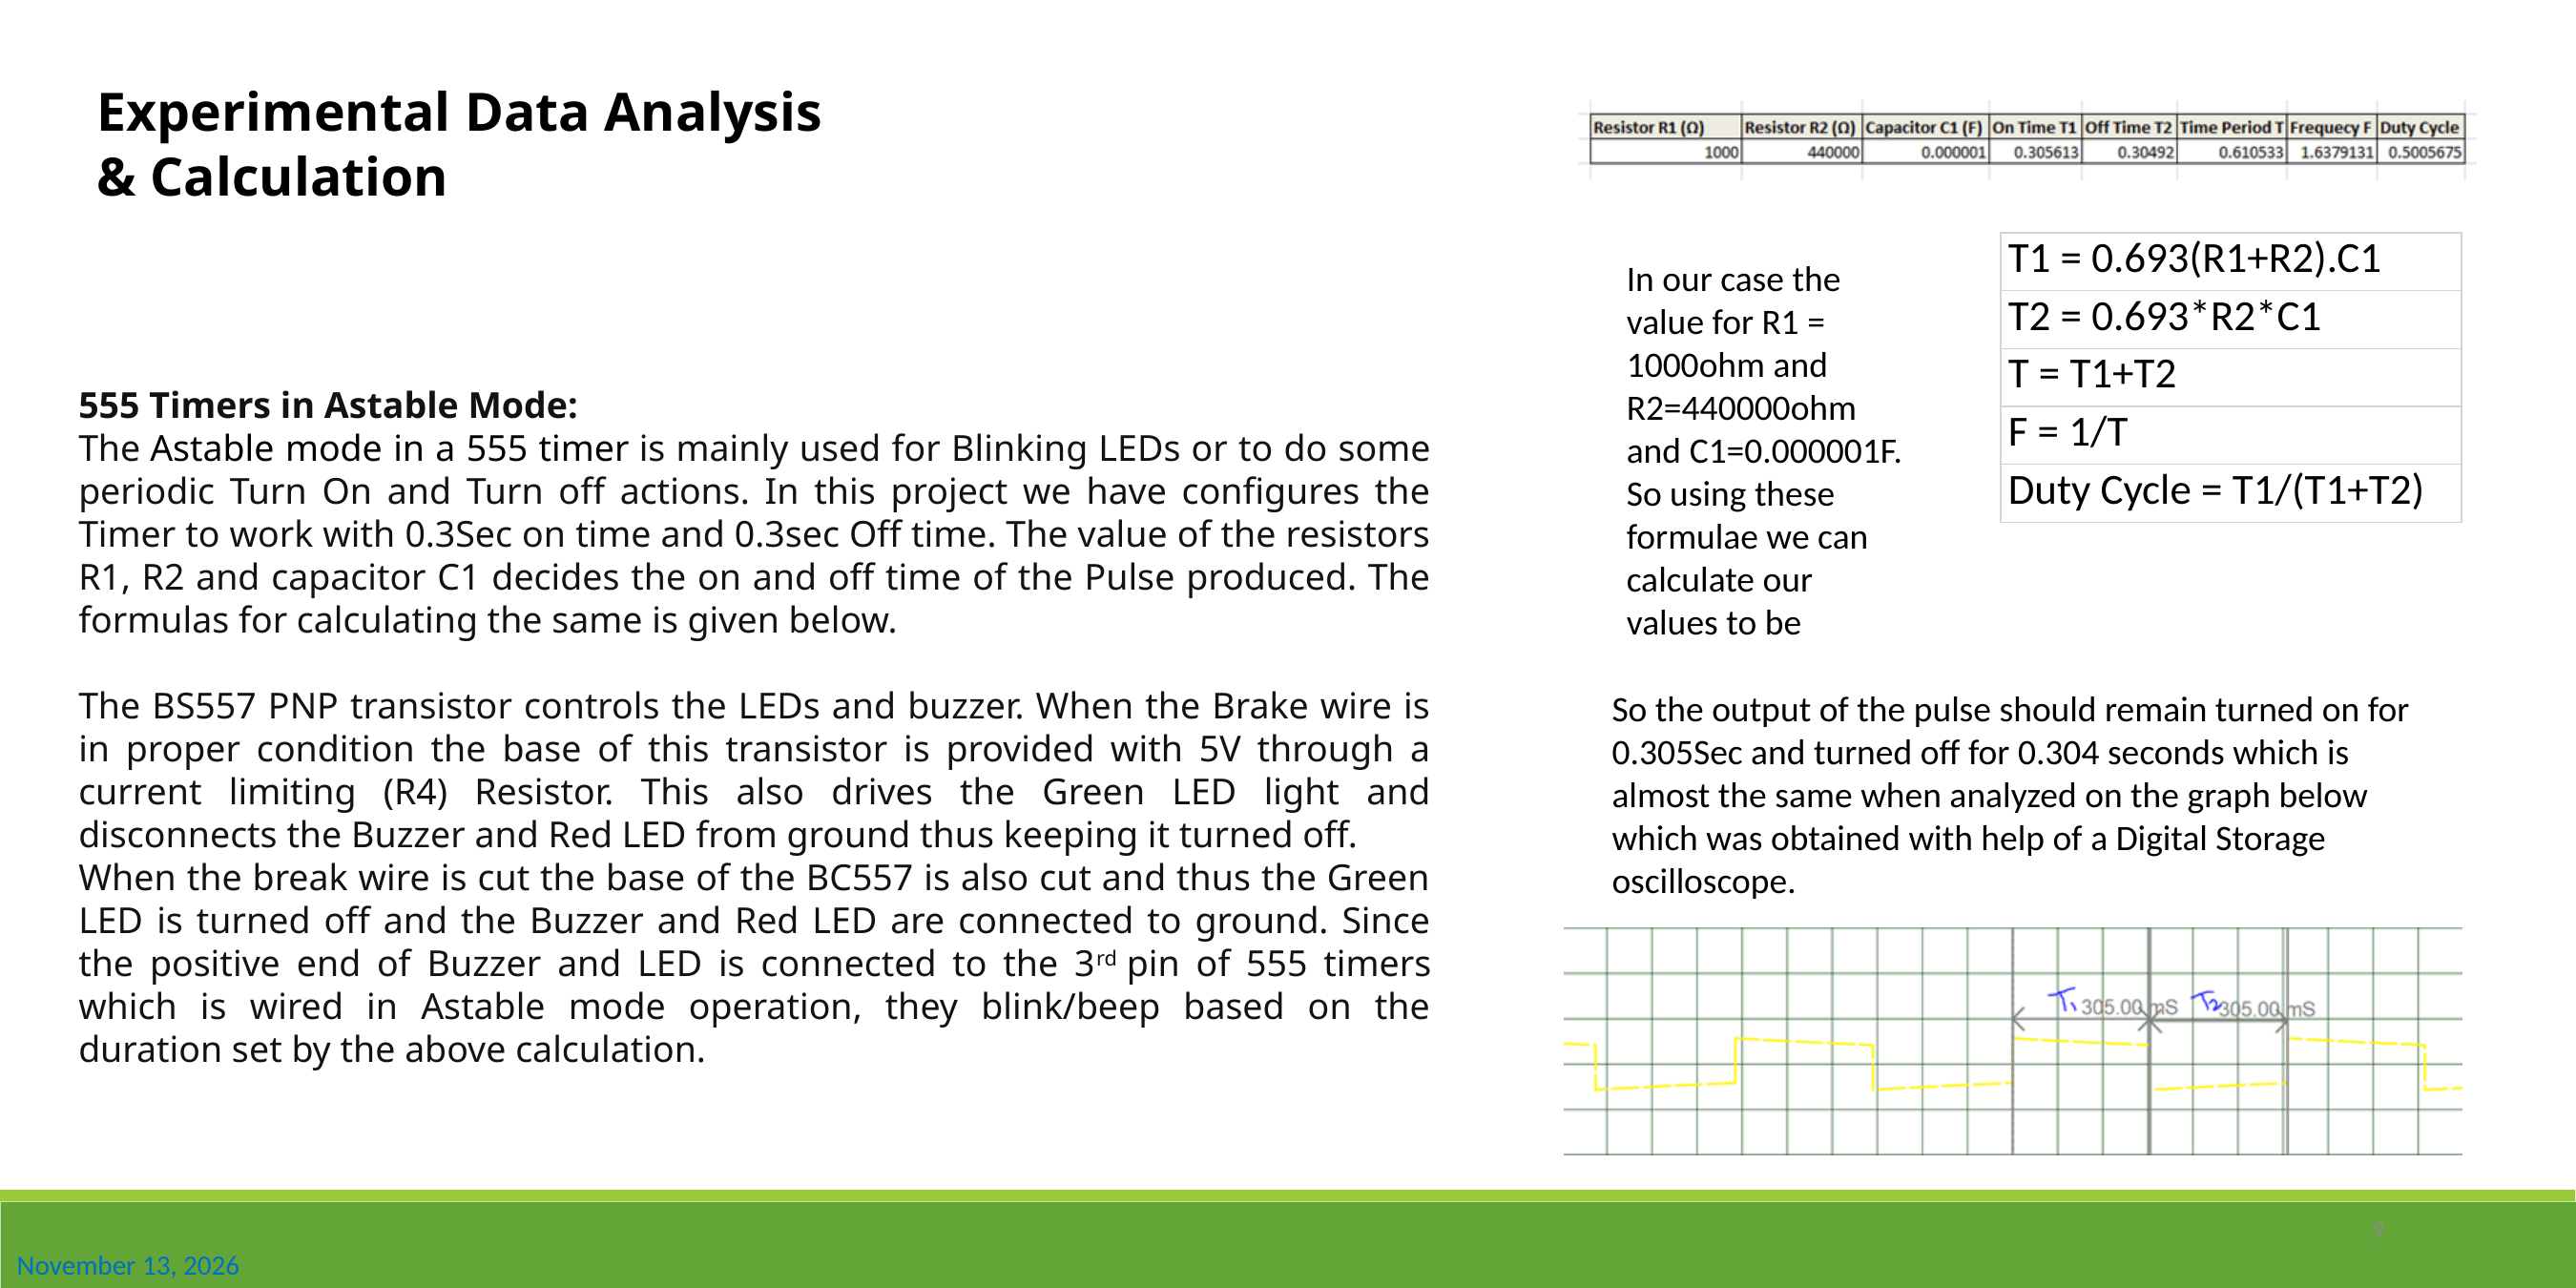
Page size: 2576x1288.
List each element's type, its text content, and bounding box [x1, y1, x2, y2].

slide_number 9 [1818, 1202, 2399, 1263]
text_box So the output of the pulse should remain turned on for 0.305Sec and turned off for 0.304 seconds which is almost the same when analyzed on the graph below which was obtained with help of a Digital Storage oscilloscope. [1597, 678, 2462, 908]
text_box 555 Timers in Astable Mode: The Astable mode in a 555 timer is mainly used for Blinking LEDs or to do some periodic Turn On and Turn off actions. In this project we have configures the Timer to work with 0.3Sec on time and 0.3sec Off time. The value of the resistors R1, R2 and capacitor C1 decides the on and off time of the Pulse produced. The formulas for calculating the same is given below. The BS557 PNP transistor controls the LEDs and buzzer. When the Brake wire is in proper condition the base of this transistor is provided with 5V through a current limiting (R4) Resistor. This also drives the Green LED light and disconnects the Buzzer and Red LED from ground thus keeping it turned off. When the break wire is cut the base of the BC557 is also cut and thus the Green LED is turned off and the Buzzer and Red LED are connected to ground. Since the positive end of Buzzer and LED is connected to the 3rd pin of 555 timers which is wired in Astable mode operation, they blink/beep based on the duration set by the above calculation. [64, 383, 1446, 1077]
text_box In our case the value for R1 = 1000ohm and R2=440000ohm and C1=0.000001F. So using these formulae we can calculate our values to be [1612, 248, 1921, 650]
picture [1563, 927, 2462, 1155]
table_cell Duty Cycle = T1/(T1+T2) [2002, 465, 2461, 522]
table_cell T2 = 0.693*R2*C1 [2002, 291, 2461, 348]
text_box Experimental Data Analysis & Calculation [0, 22, 1068, 272]
table_header T1 = 0.693(R1+R2).C1 [2002, 234, 2461, 290]
table_cell F = 1/T [2002, 407, 2461, 464]
table_cell T = T1+T2 [2002, 349, 2461, 405]
text_box [49, 313, 2535, 1202]
picture [1578, 99, 2477, 180]
